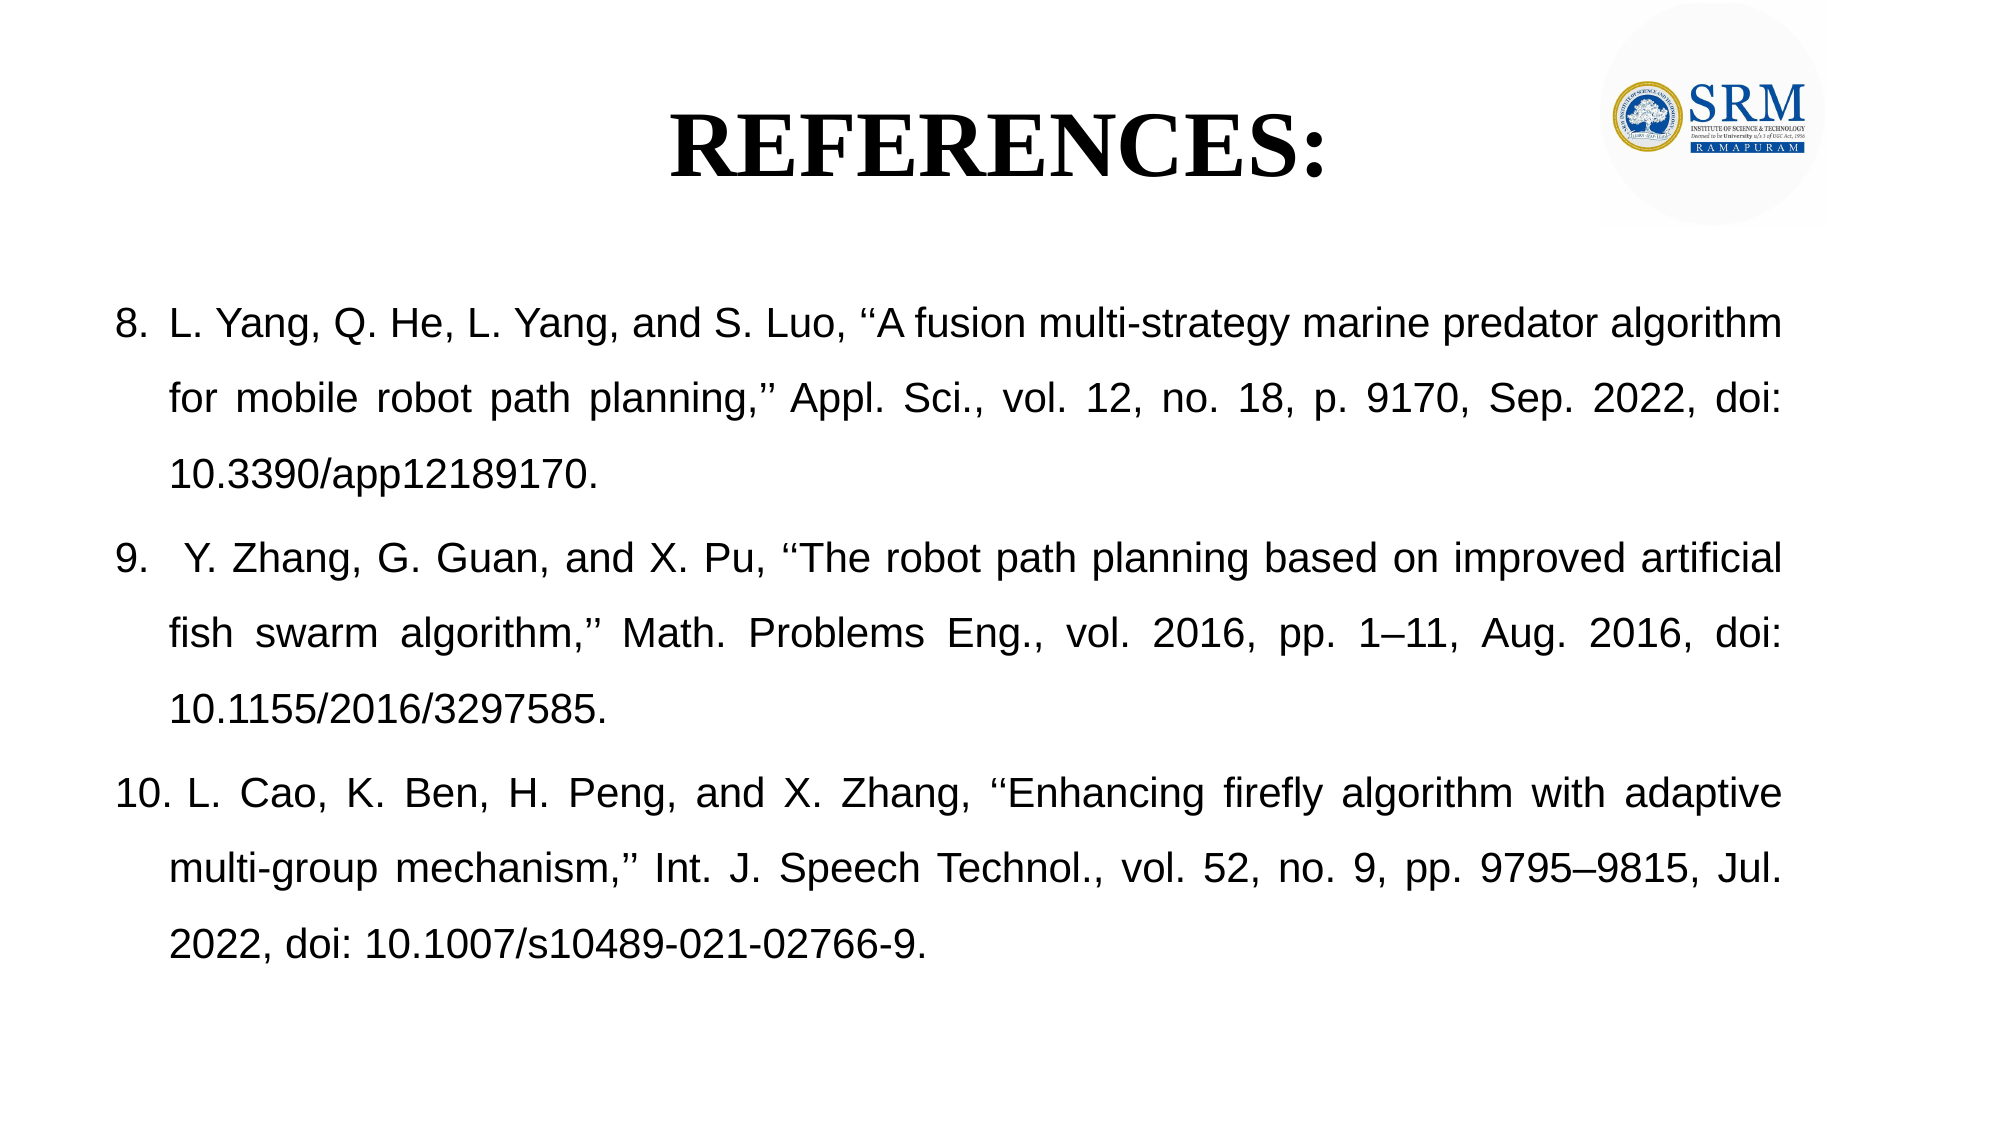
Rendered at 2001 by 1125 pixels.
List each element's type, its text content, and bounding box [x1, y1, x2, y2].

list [1600, 0, 1826, 226]
list L. Yang, Q. He, L. Yang, and S. Luo, ‘‘A fusion multi-strategy marine predator algorithm for mobile robot path planning,’’ Appl. Sci., vol. 12, no. 18, p. 9170, Sep. 2022, doi: 10.3390/app12189170. Y. Zhang, G. Guan, and X. Pu, ‘‘The robot path planning based on improved artificial fish swarm algorithm,’’ Math. Problems Eng., vol. 2016, pp. 1–11, Aug. 2016, doi: 10.1155/2016/3297585. L. Cao, K. Ben, H. Peng, and X. Zhang, ‘‘Enhancing firefly algorithm with adaptive multi-group mechanism,’’ Int. J. Speech Technol., vol. 52, no. 9, pp. 9795–9815, Jul. 2022, doi: 10.1007/s10489-021-02766-9. [99, 262, 1798, 1006]
title REFERENCES: [99, 44, 1901, 233]
